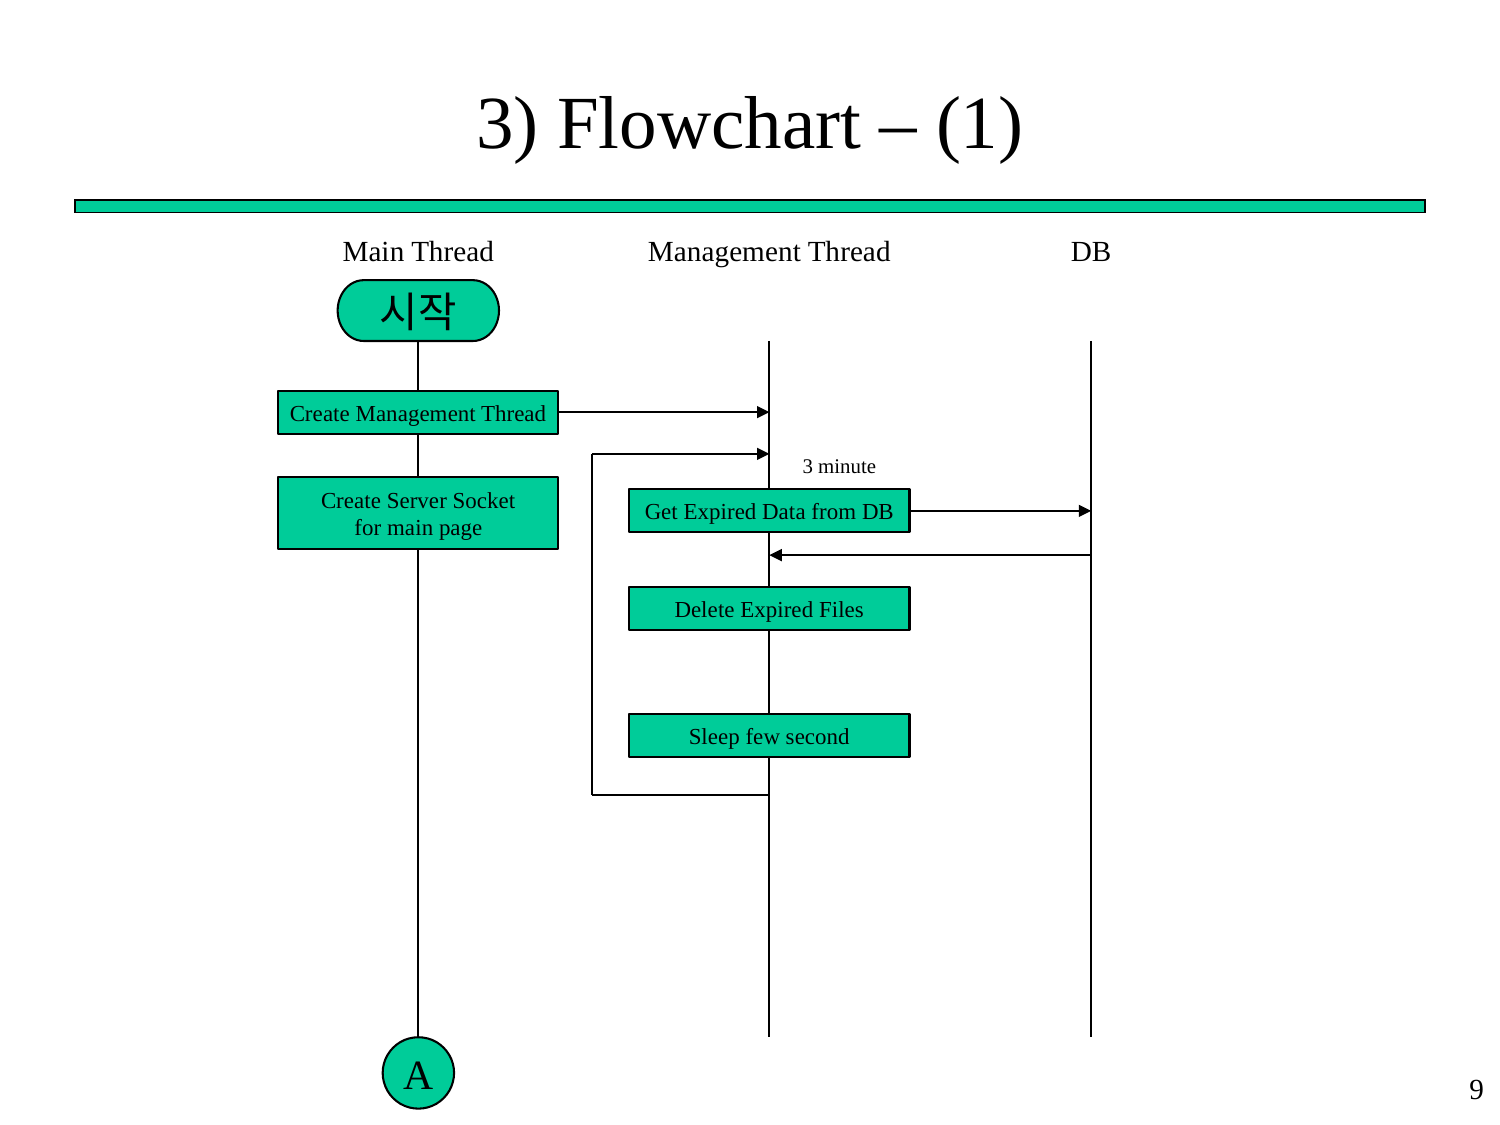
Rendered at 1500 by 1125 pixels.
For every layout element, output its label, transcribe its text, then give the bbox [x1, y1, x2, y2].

text_box Create Management Thread [423, 390, 559, 434]
text_box Sleep few second [774, 713, 910, 758]
slide_number 9 [1186, 1062, 1500, 1125]
text_box 시작 [337, 280, 500, 341]
text_box DB [1056, 225, 1127, 275]
text_box Delete Expired Files [629, 587, 765, 631]
text_box A [382, 1037, 455, 1109]
text_box 3 minute [787, 445, 892, 486]
text_box Main Thread [327, 225, 509, 275]
text_box Get Expired Data from DB [629, 489, 765, 533]
text_box Delete Expired Files [774, 587, 910, 631]
text_box Sleep few second [629, 713, 765, 758]
text_box Create Server Socket for main page [278, 477, 413, 549]
text_box Create Management Thread [278, 390, 413, 434]
text_box Management Thread [633, 225, 906, 275]
text_box Get Expired Data from DB [774, 489, 910, 533]
title 3) Flowchart – (1) [75, 50, 1425, 188]
text_box Create Server Socket for main page [423, 477, 559, 549]
